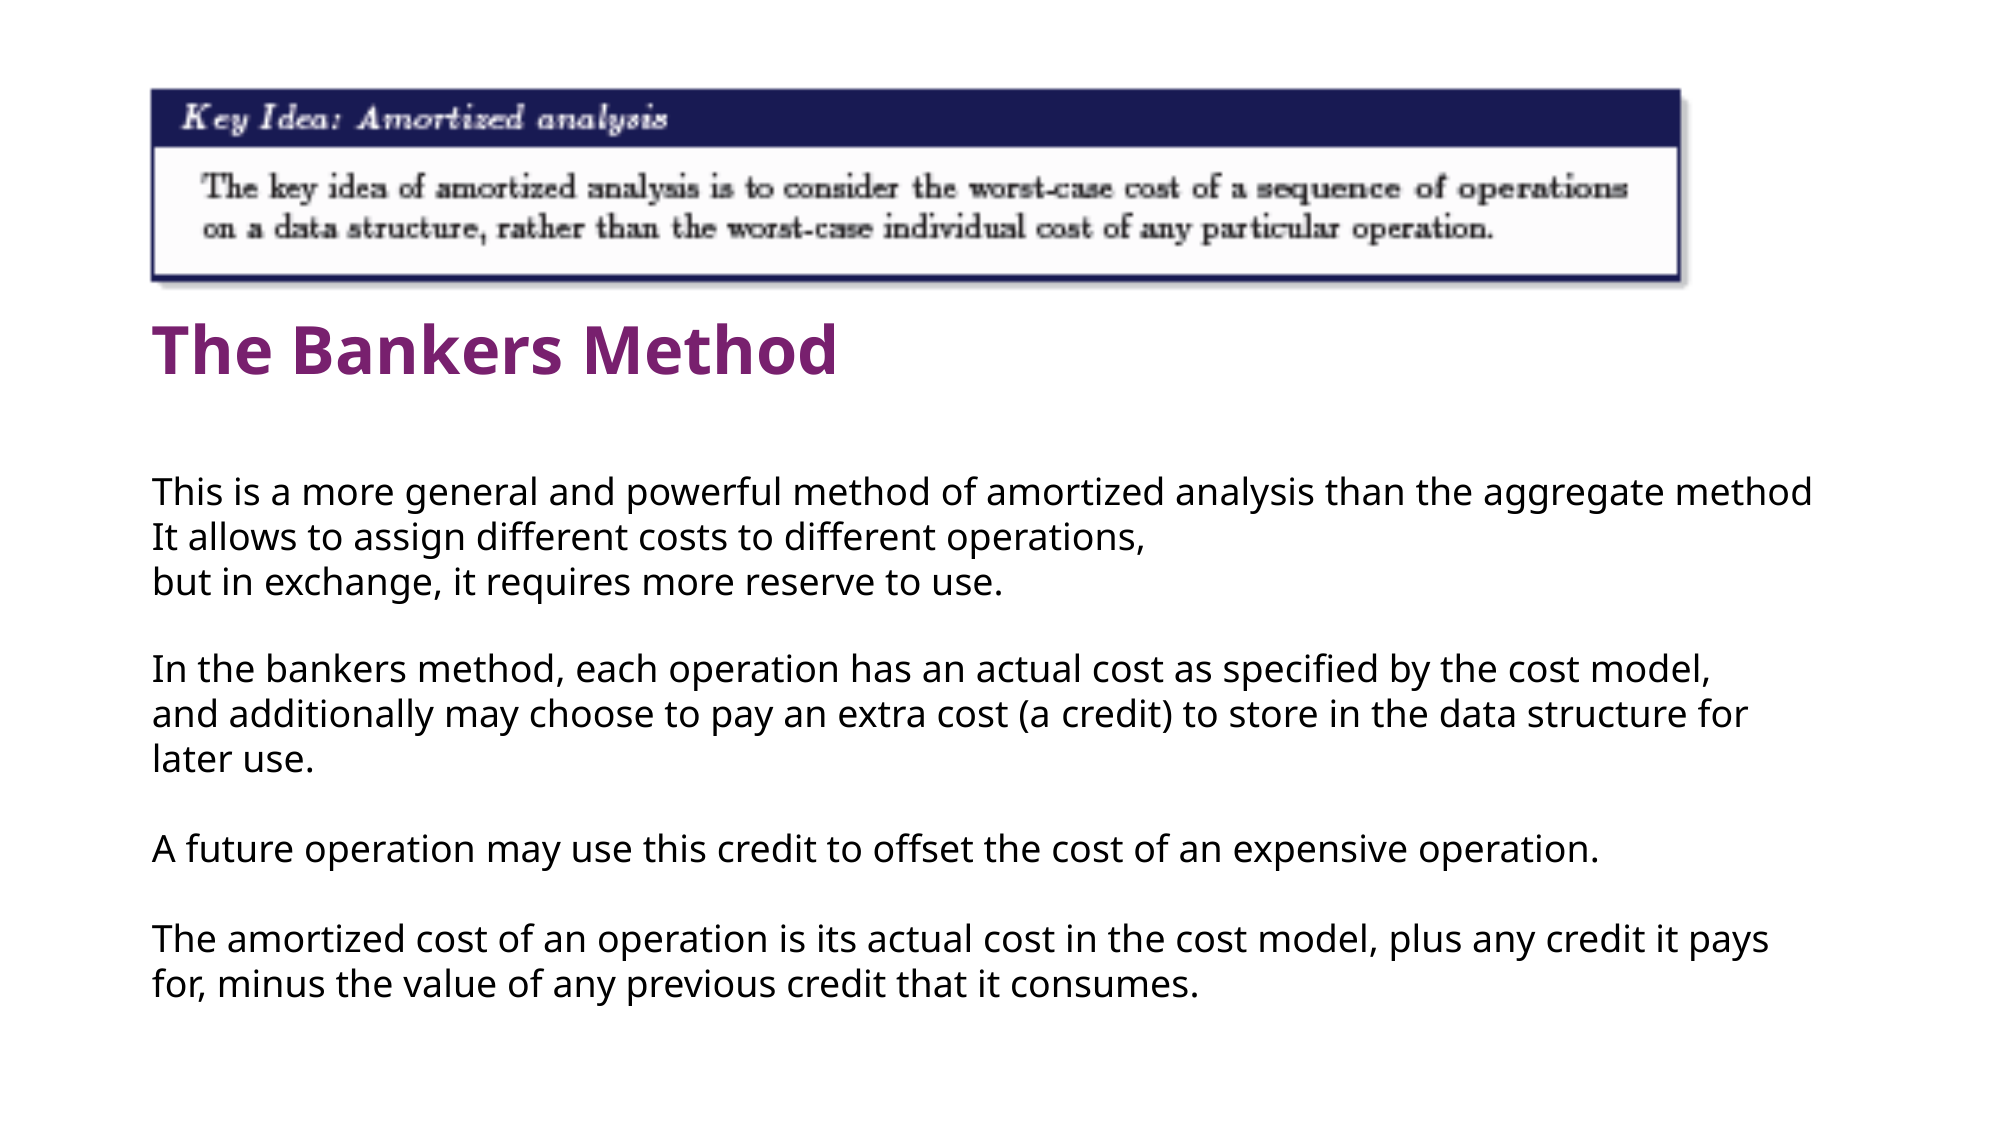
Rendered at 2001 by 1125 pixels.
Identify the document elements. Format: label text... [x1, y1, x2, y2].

text_box The Bankers Method This is a more general and powerful method of amortized analysis than the aggregate method It allows to assign different costs to different operations, but in exchange, it requires more reserve to use. [137, 300, 1902, 611]
text_box In the bankers method, each operation has an actual cost as specified by the cost model, and additionally may choose to pay an extra cost (a credit) to store in the data structure for later use. A future operation may use this credit to offset the cost of an expensive operation. The amortized cost of an operation is its actual cost in the cost model, plus any credit it pays for, minus the value of any previous credit that it consumes. [137, 637, 1829, 1013]
picture [112, 82, 1743, 302]
